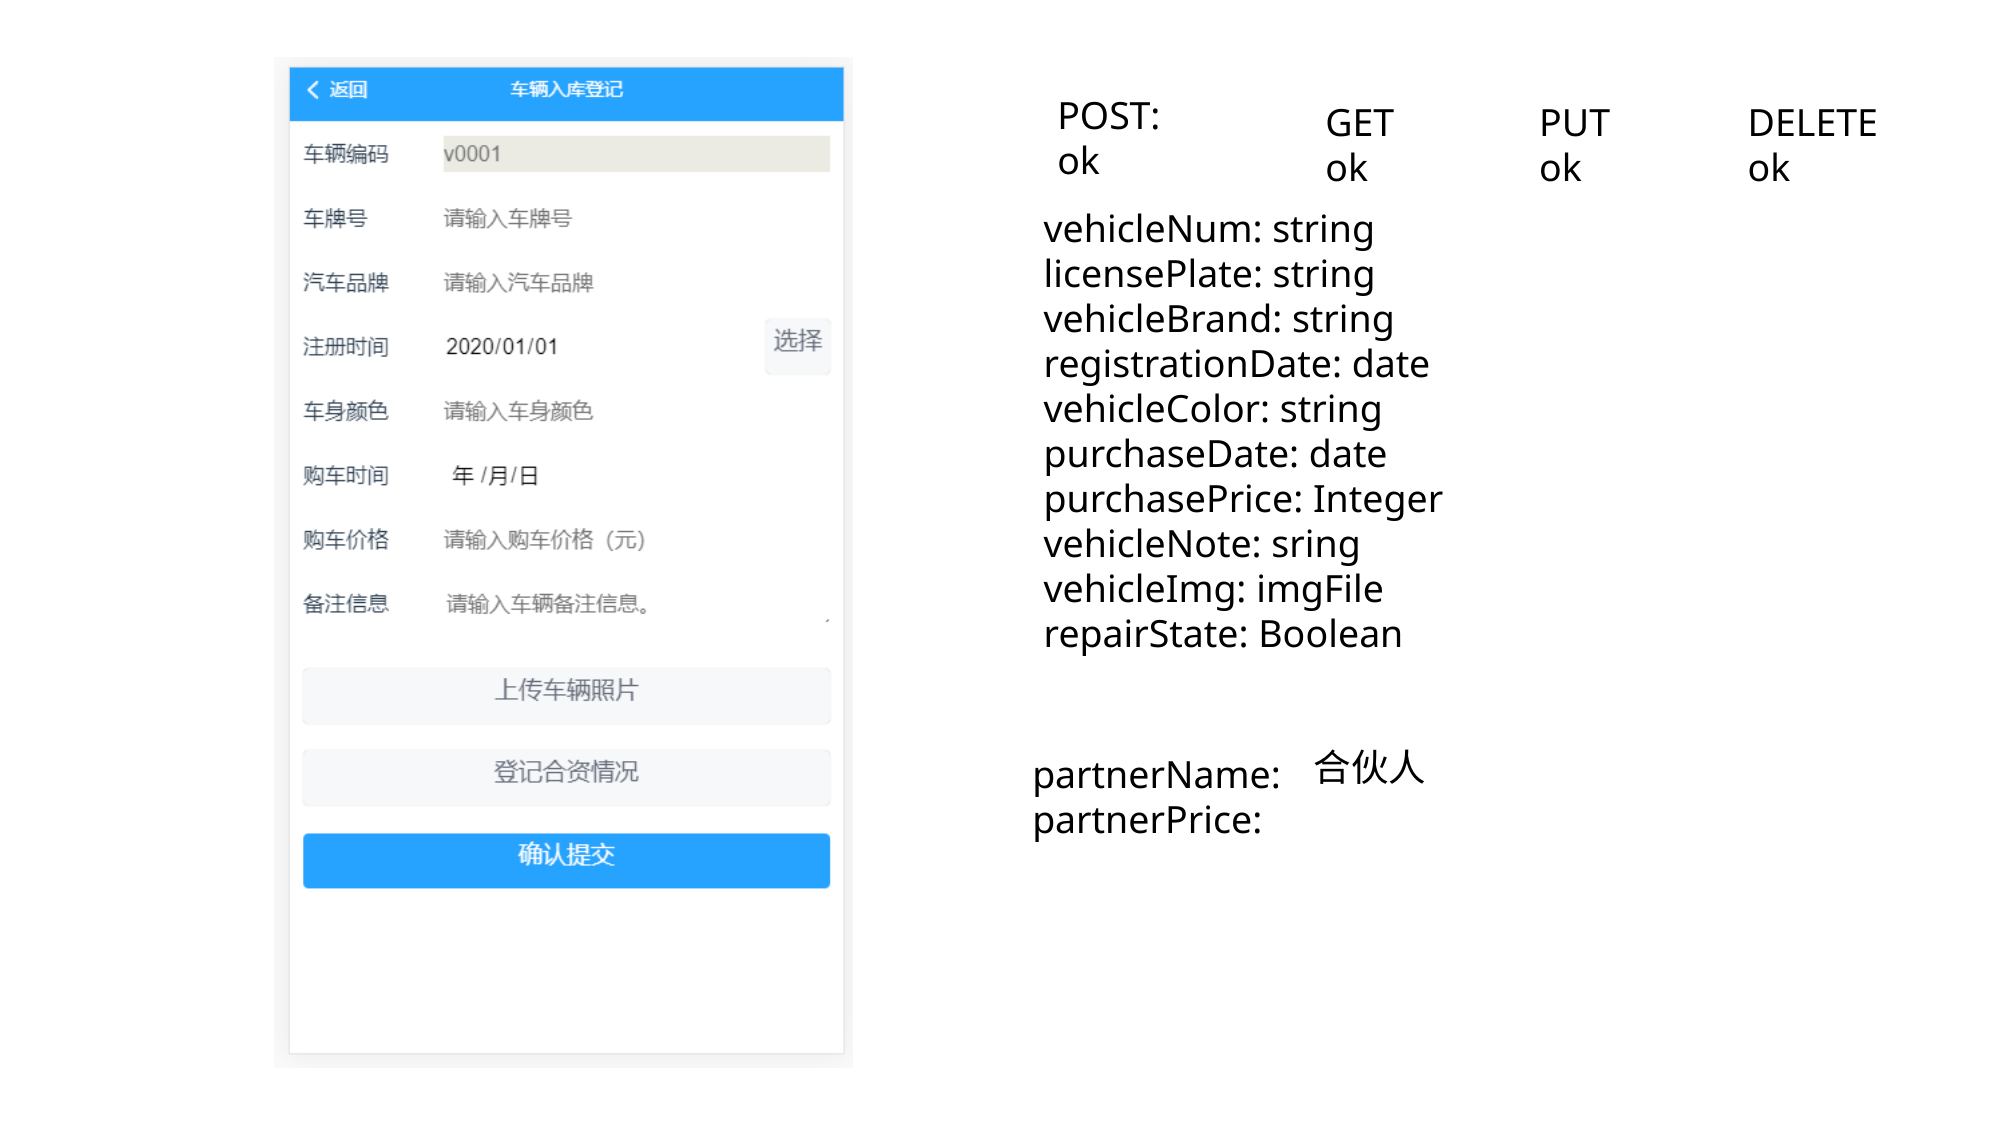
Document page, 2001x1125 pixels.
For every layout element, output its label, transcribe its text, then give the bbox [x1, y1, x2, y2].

text_box 合伙人 [1298, 736, 1496, 796]
text_box vehicleNum: string licensePlate: string vehicleBrand: string registrationDate: date vehicleColor: string purchaseDate: date purchasePrice: Integer vehicleNote: sring vehicleImg: imgFile repairState: Boolean [1028, 197, 1713, 708]
text_box POST: ok [1042, 84, 1285, 189]
text_box PUT ok [1524, 91, 1732, 197]
text_box GET ok [1310, 91, 1524, 197]
text_box partnerName: partnerPrice: [1017, 743, 1296, 849]
picture [273, 57, 853, 1068]
text_box DELETE ok [1732, 91, 1975, 197]
